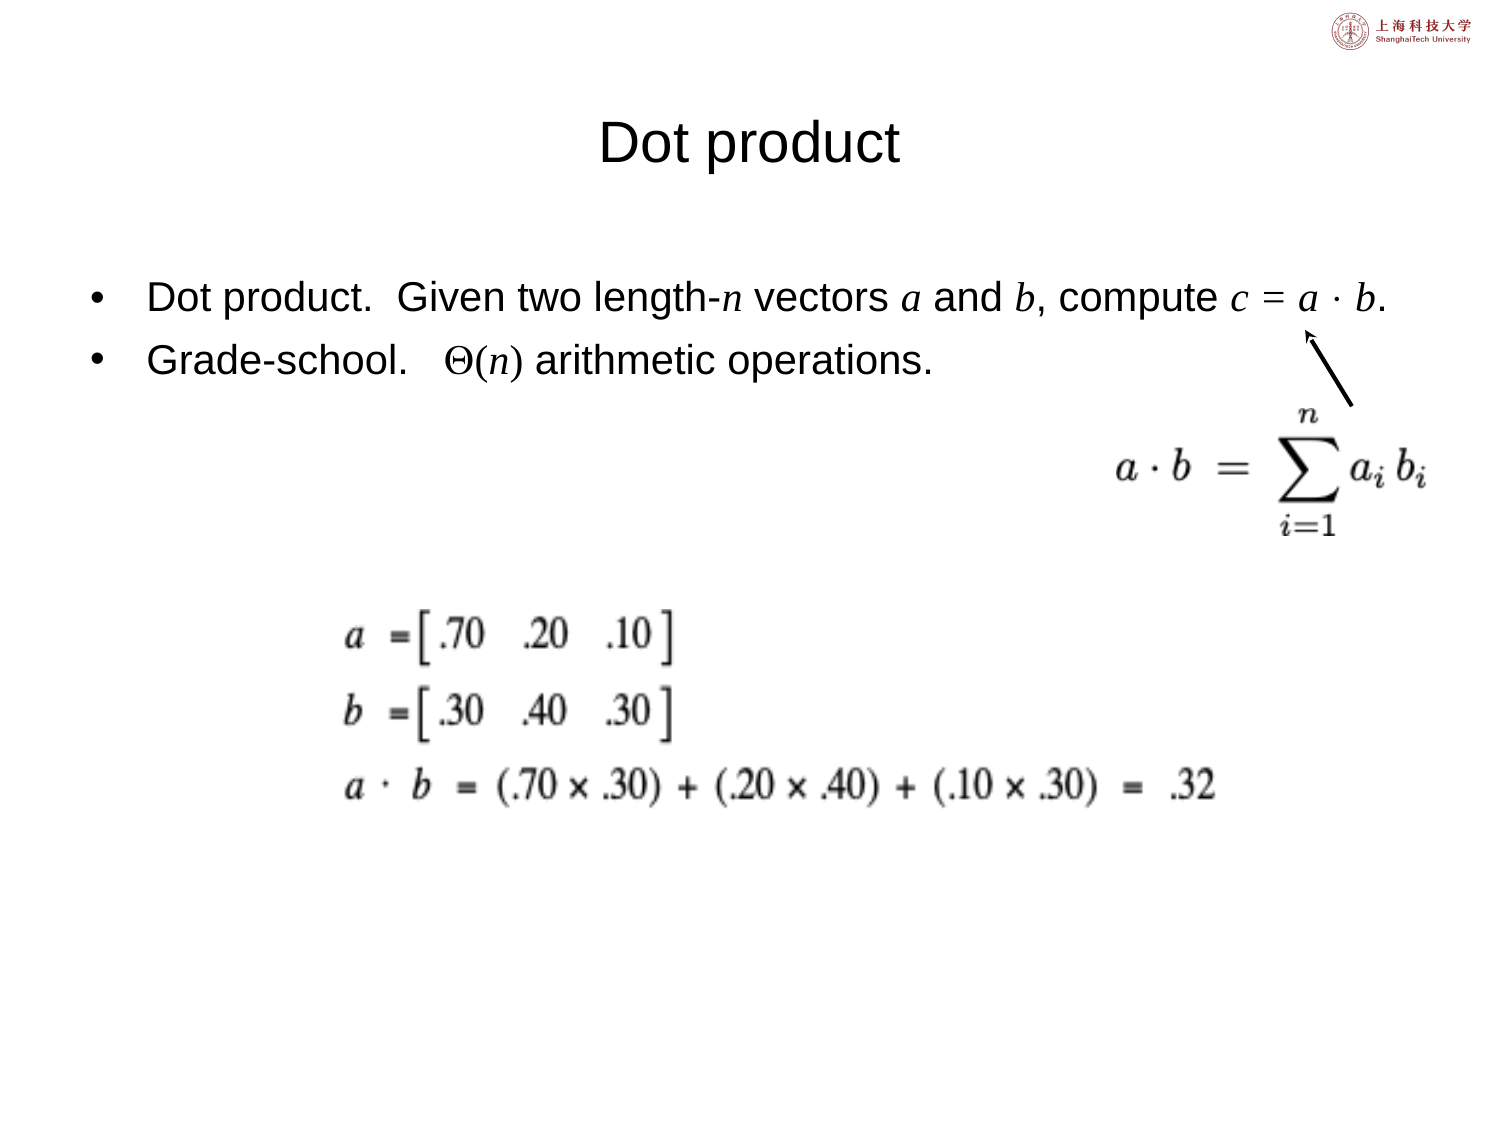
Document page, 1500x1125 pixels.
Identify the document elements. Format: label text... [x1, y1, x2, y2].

picture [1327, 0, 1478, 109]
picture [1115, 408, 1428, 536]
title Dot product [74, 44, 1426, 233]
list Dot product. Given two length-n vectors a and b, compute c = a × b. Grade-school. Q(n) arithmetic operations. [74, 262, 1426, 1006]
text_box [312, 577, 1247, 846]
text_box [1305, 329, 1317, 344]
